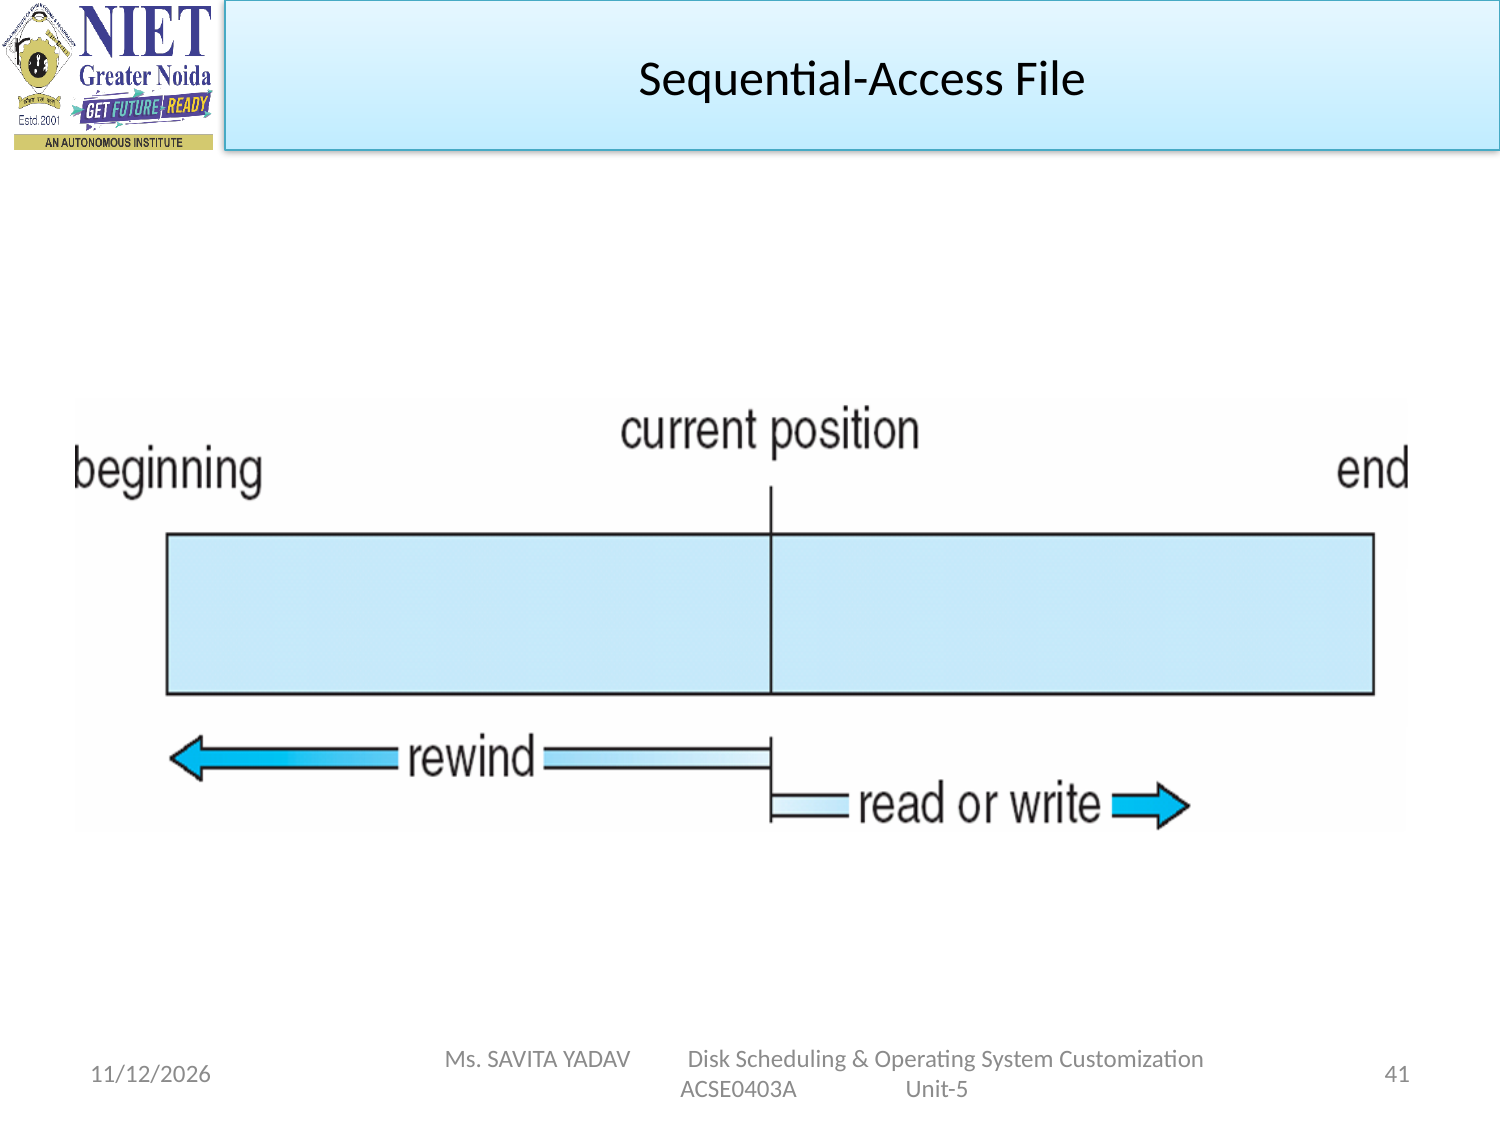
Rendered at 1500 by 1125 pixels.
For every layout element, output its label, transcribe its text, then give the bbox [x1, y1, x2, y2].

footer Ms. SAVITA YADAV Disk Scheduling & Operating System Customization ACSE0403A Unit-5 [412, 1042, 1074, 1103]
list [74, 396, 1413, 833]
text_box Sequential-Access File [224, 0, 1500, 151]
picture [2, 3, 213, 150]
slide_number 41 [1074, 1042, 1425, 1103]
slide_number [75, 1042, 412, 1103]
